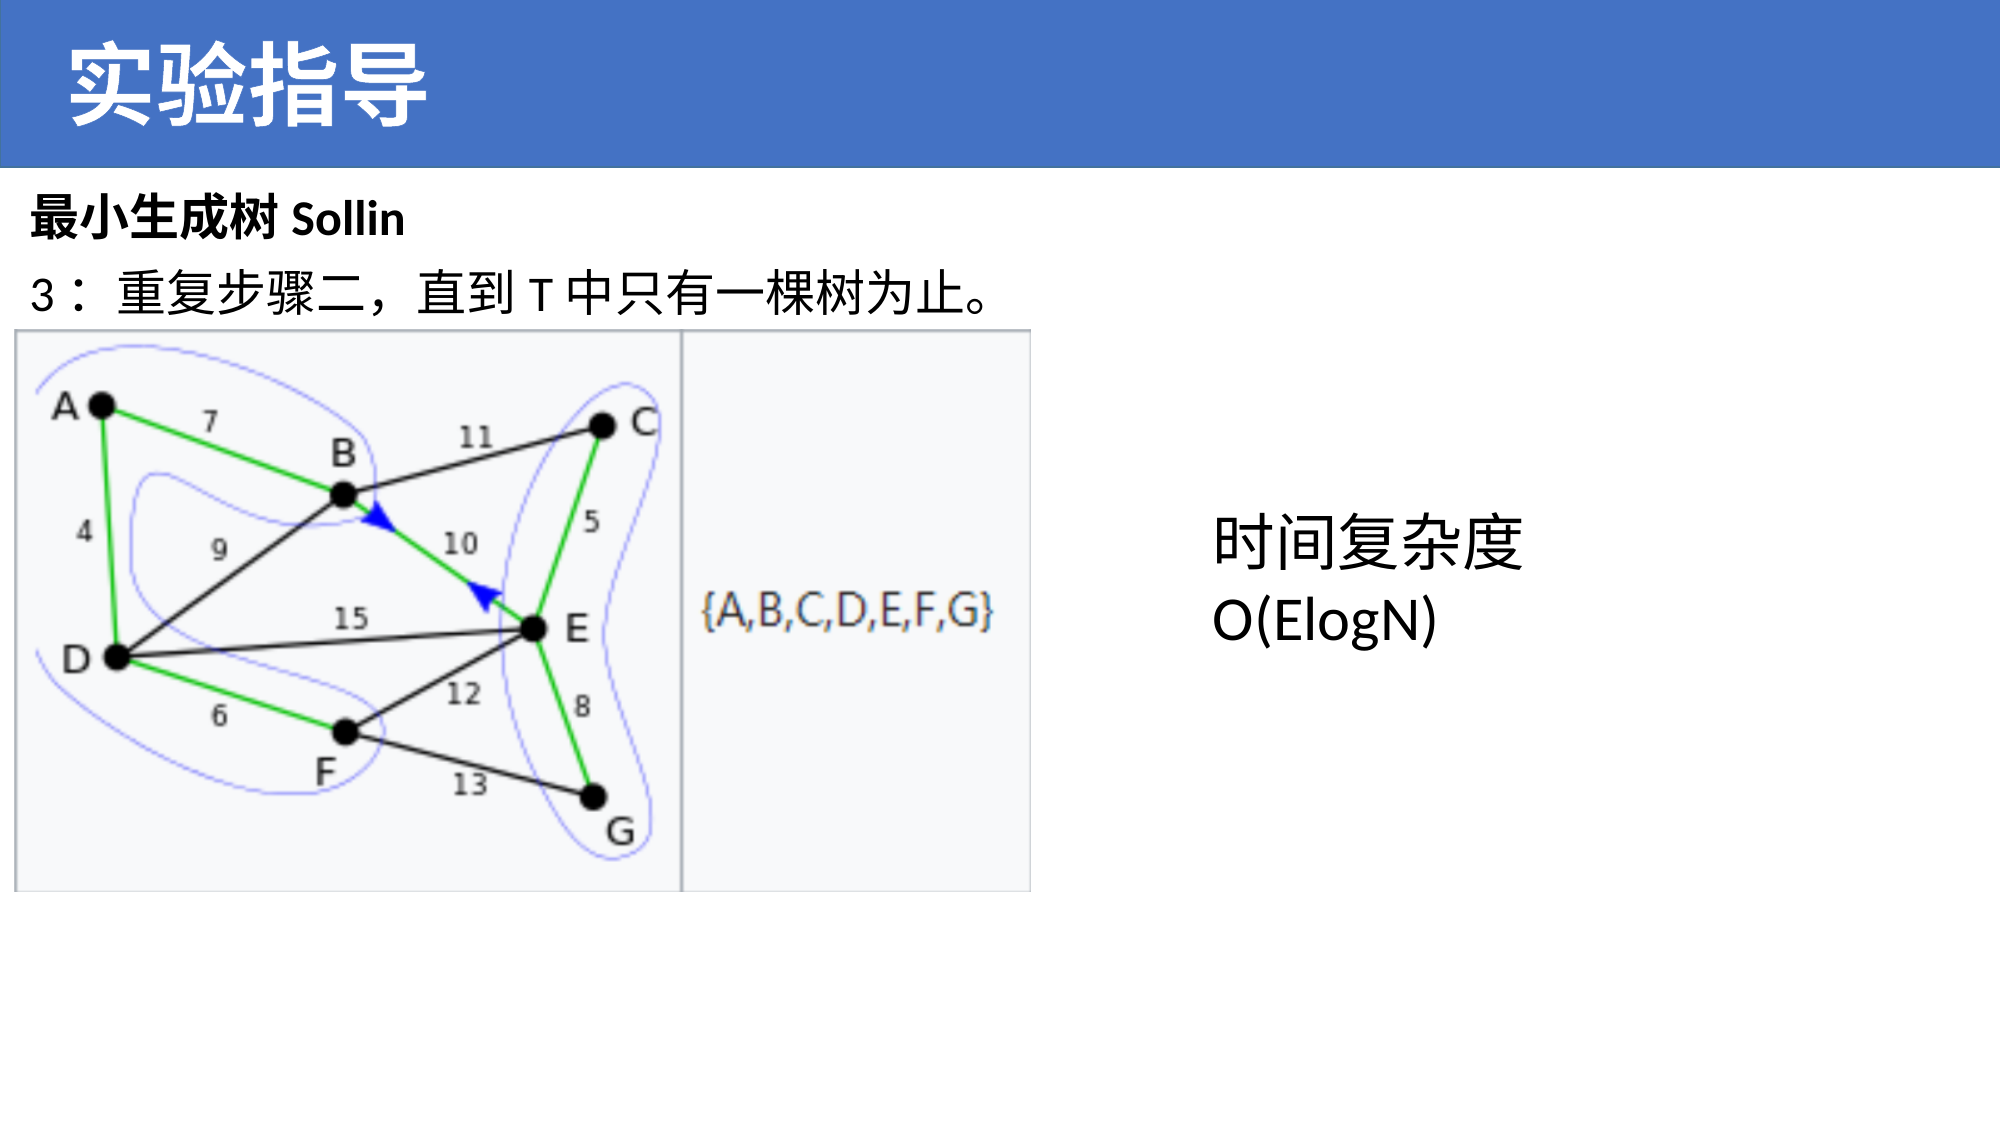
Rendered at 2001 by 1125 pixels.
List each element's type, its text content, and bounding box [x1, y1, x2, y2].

text_box 3：重复步骤二，直到T中只有一棵树为止。 [14, 253, 1989, 329]
text_box 最小生成树Sollin [14, 178, 992, 253]
text_box 实验指导 [49, 19, 1740, 145]
picture [14, 329, 1032, 893]
text_box [0, 0, 2000, 168]
text_box 时间复杂度O(ElogN) [1198, 495, 1615, 661]
